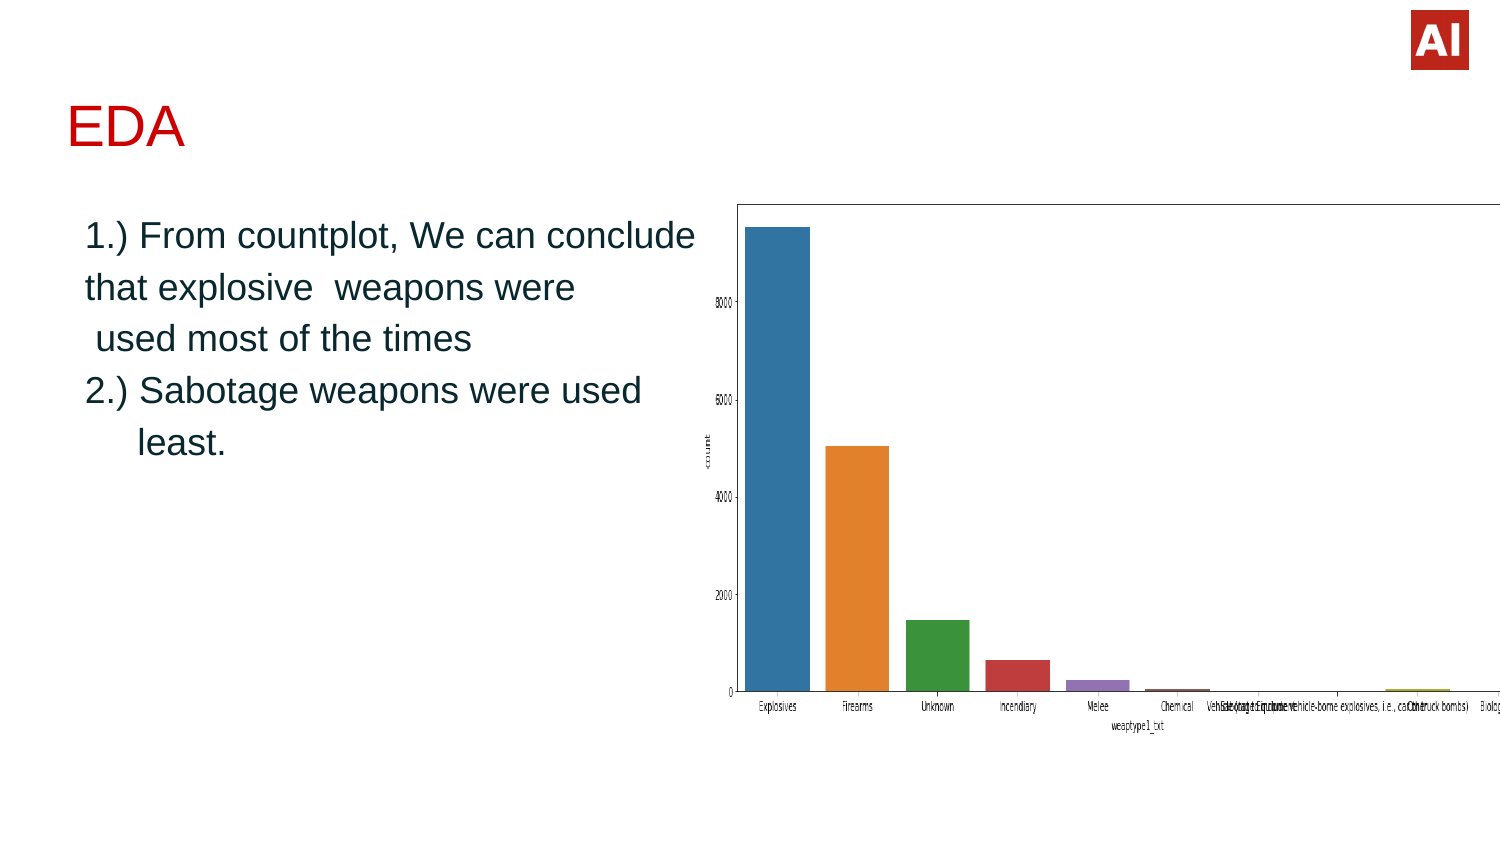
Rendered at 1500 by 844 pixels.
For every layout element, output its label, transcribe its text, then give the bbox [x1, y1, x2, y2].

title EDA [51, 72, 1449, 167]
picture [1411, 10, 1469, 70]
list 1.) From countplot, We can conclude that explosive weapons were used most of the times 2.) Sabotage weapons were used least. [51, 189, 1449, 750]
picture [698, 197, 1500, 742]
